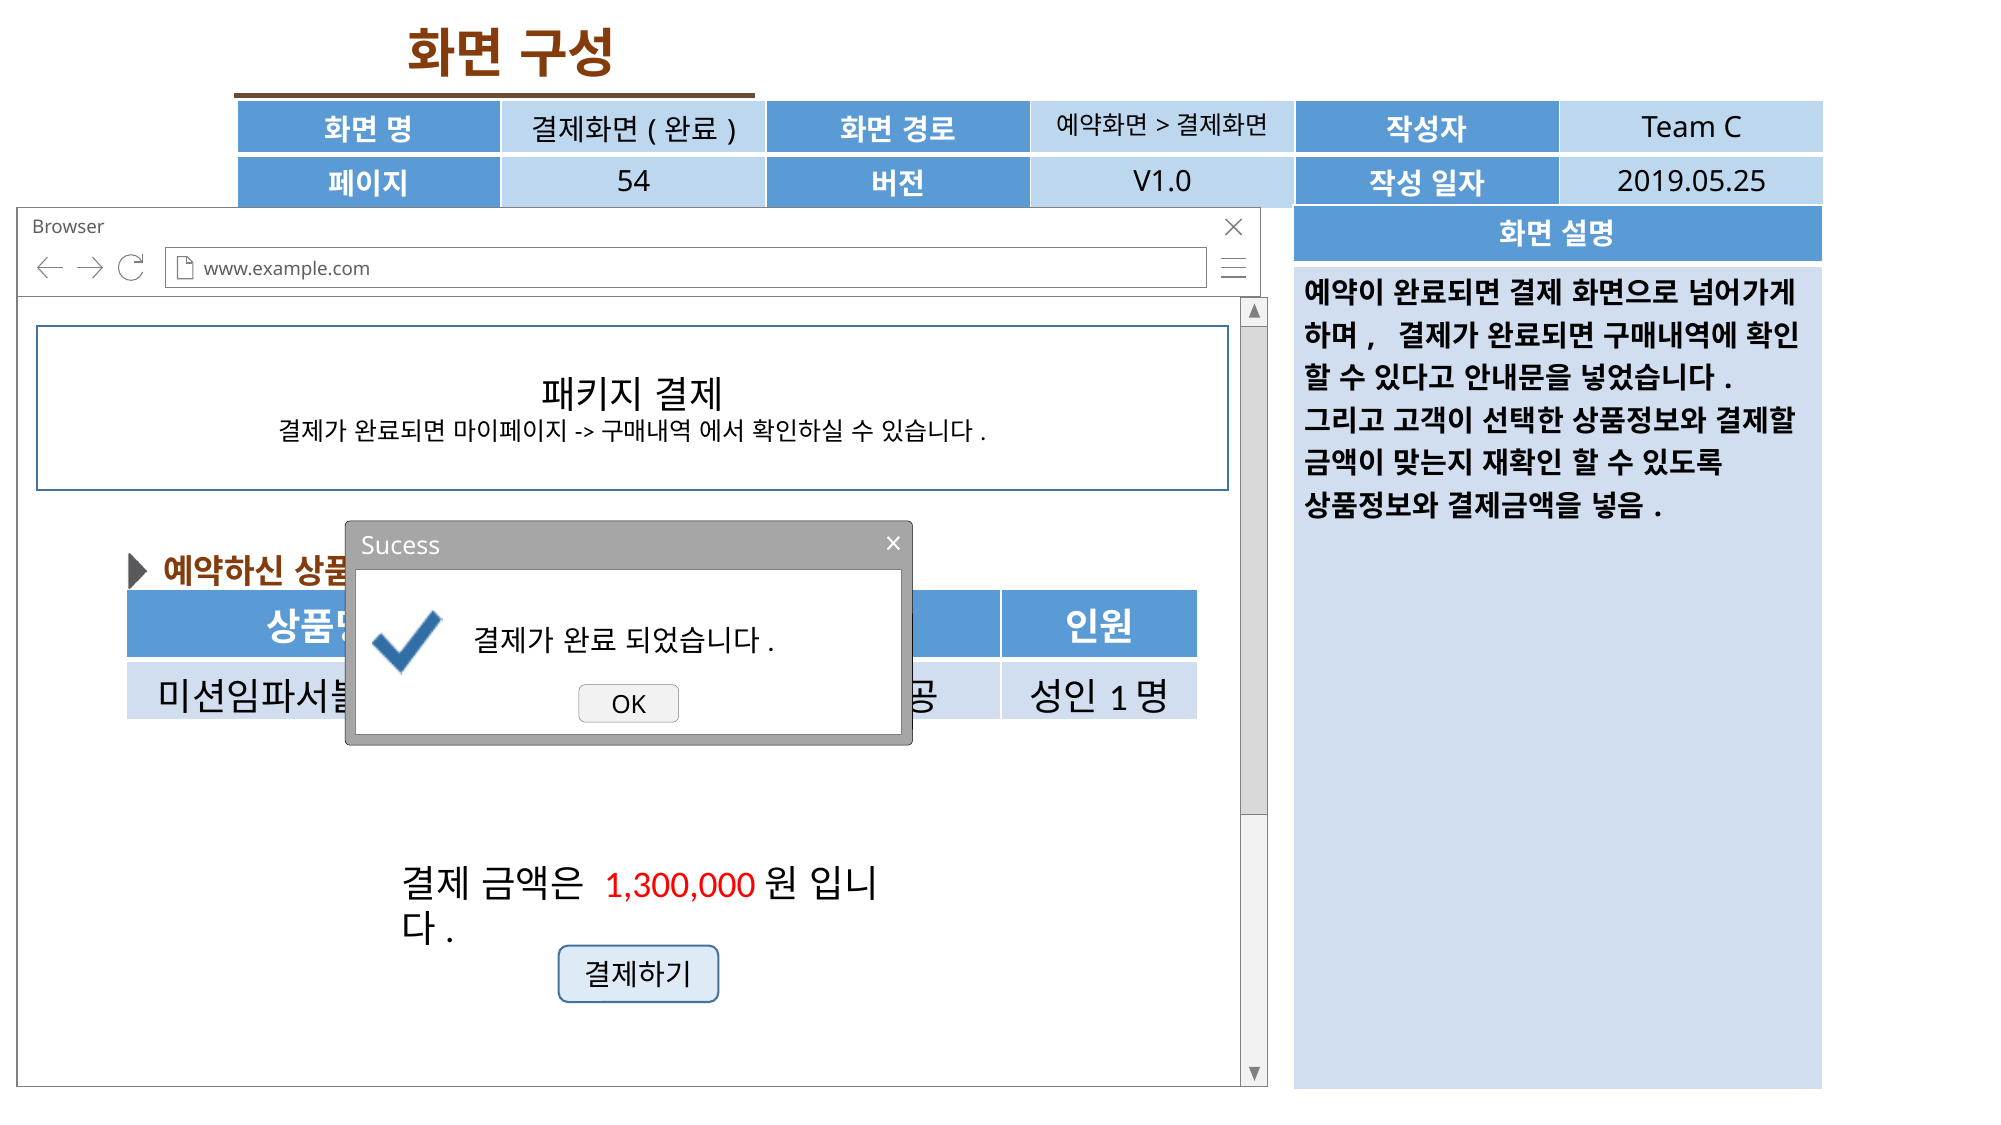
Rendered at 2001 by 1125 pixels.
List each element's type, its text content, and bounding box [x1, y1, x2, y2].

table_header 화면 경로 [767, 101, 1030, 152]
table_header 화면 명 [238, 101, 500, 152]
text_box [1240, 297, 1268, 1087]
table_header 예약화면>결제화면 [1031, 101, 1294, 152]
table_cell 버전 [767, 157, 1030, 207]
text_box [16, 207, 1261, 1087]
table_cell 2019.05.25 [1560, 157, 1823, 204]
table_cell 작성 일자 [1296, 157, 1559, 204]
table_cell V1.0 [1031, 157, 1294, 208]
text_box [234, 12, 790, 96]
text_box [345, 520, 913, 746]
table_header 화면 설명 [1294, 206, 1822, 261]
table_header 결제화면(완료) [502, 101, 765, 152]
table_cell 예약이 완료되면 결제 화면으로 넘어가게 하며, 결제가 완료되면 구매내역에 확인 할 수 있다고 안내문을 넣었습니다. 그리고 고객이 선택한 상품정보와 결제할 금액이 맞는지 재확인 할 수 있도록 상품정보와 결제금액을 넣음. [1294, 267, 1822, 1089]
table_cell 페이지 [238, 157, 500, 207]
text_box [94, 542, 345, 599]
table_header 작성자 [1296, 101, 1559, 152]
table_cell 54 [502, 157, 765, 207]
table_header Team C [1560, 101, 1823, 152]
